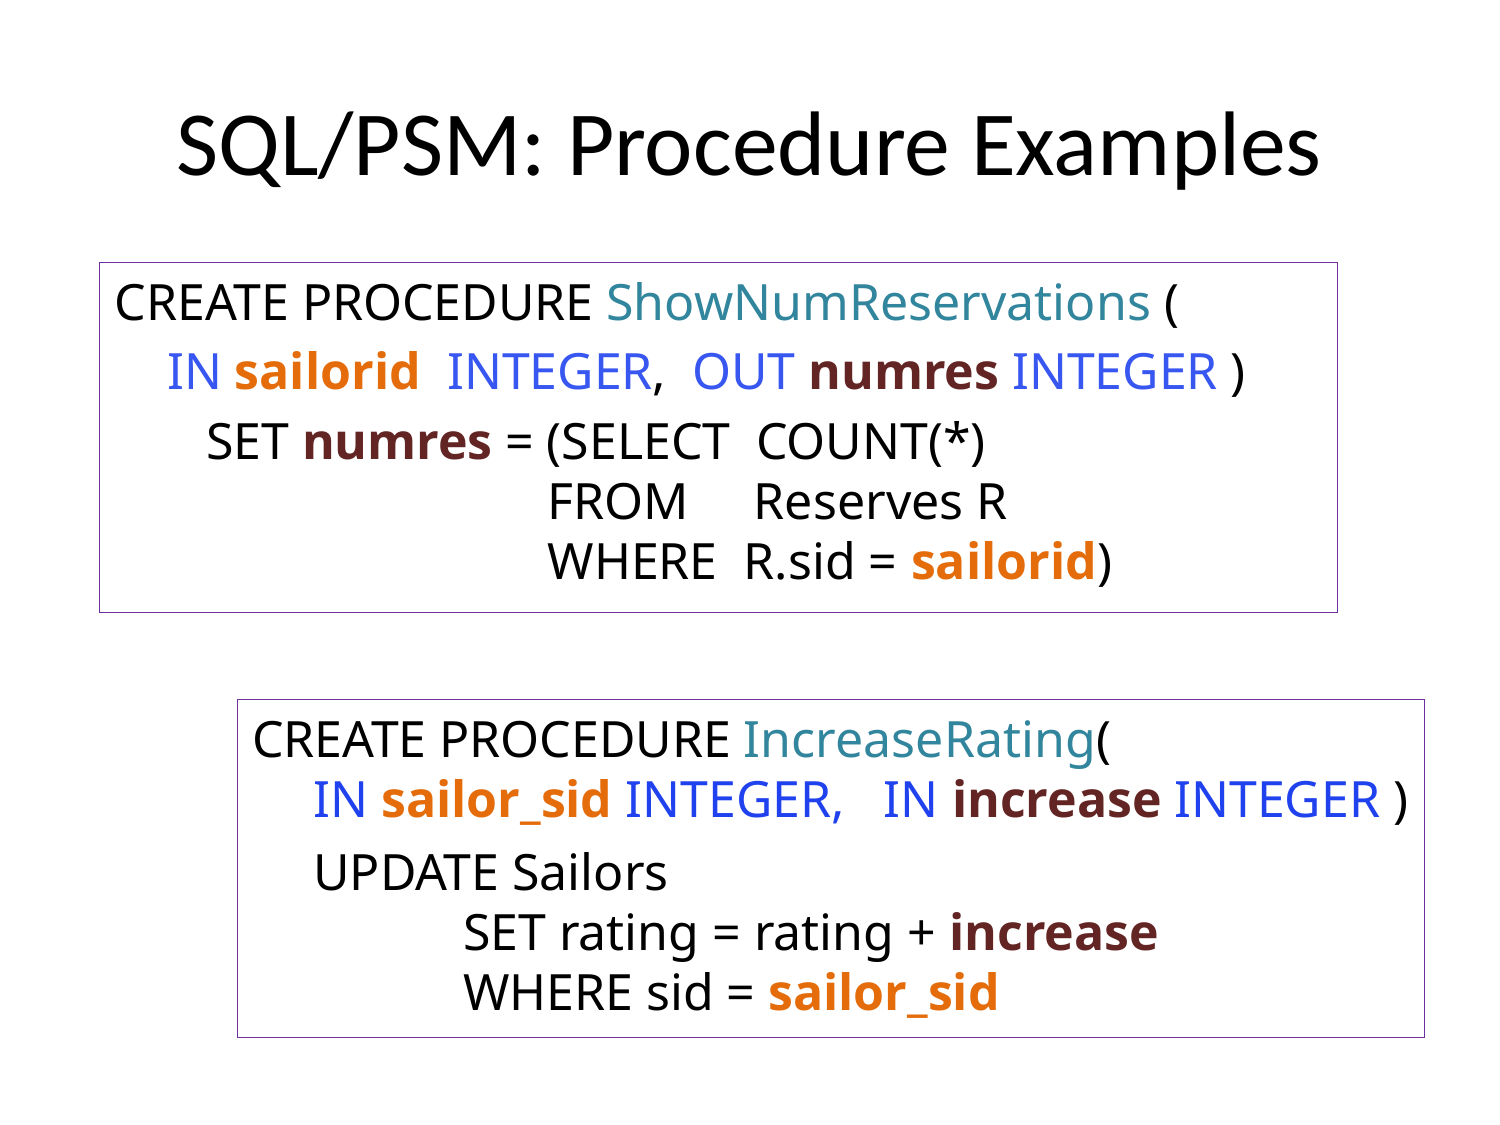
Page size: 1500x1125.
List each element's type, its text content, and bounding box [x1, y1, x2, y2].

text_box CREATE PROCEDURE IncreaseRating( IN sailor_sid INTEGER, IN increase INTEGER ) UPDATE Sailors SET rating = rating + increase WHERE sid = sailor_sid [237, 699, 1425, 1038]
list CREATE PROCEDURE ShowNumReservations ( IN sailorid INTEGER, OUT numres INTEGER ) SET numres = (SELECT COUNT(*) FROM Reserves R WHERE R.sid = sailorid) [99, 262, 1338, 613]
title SQL/PSM: Procedure Examples [75, 45, 1425, 233]
